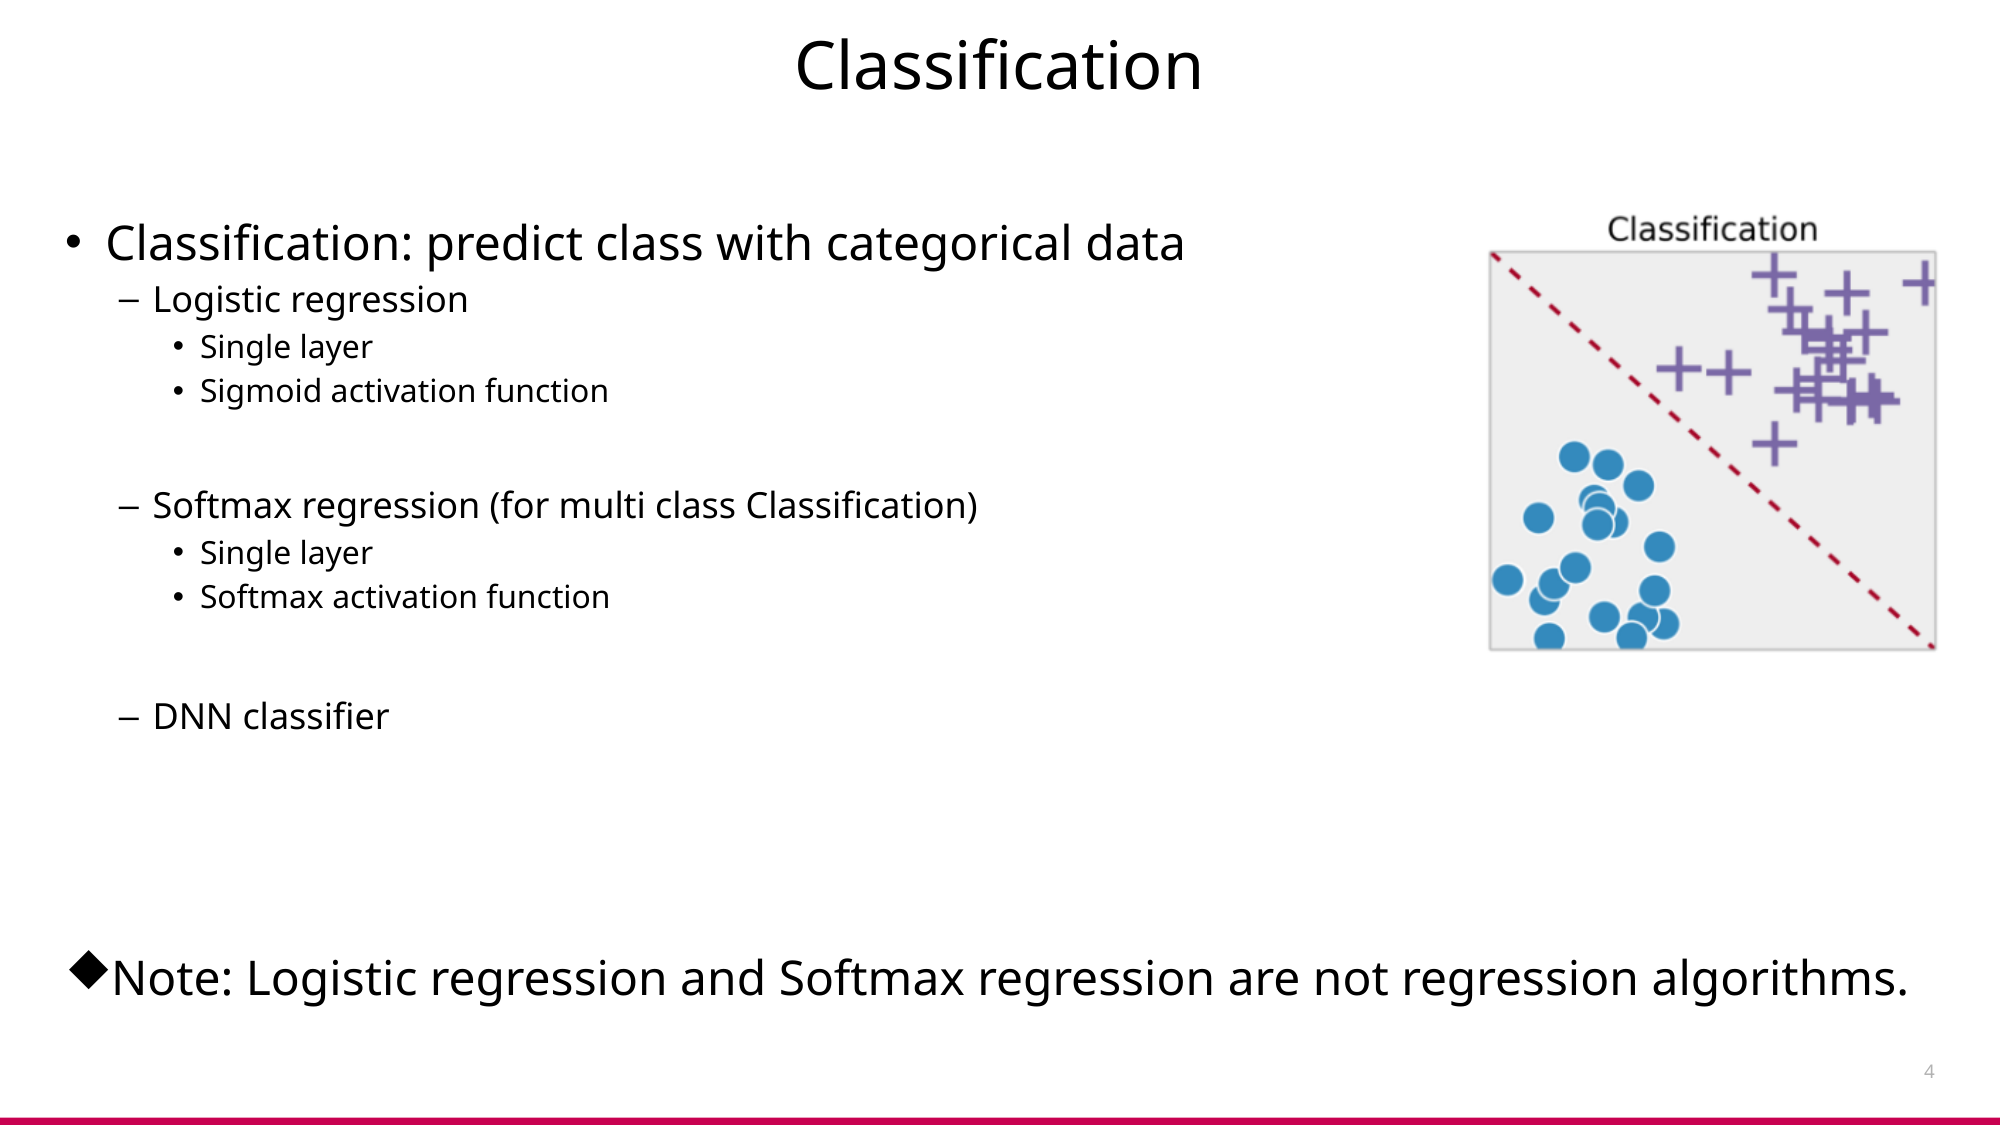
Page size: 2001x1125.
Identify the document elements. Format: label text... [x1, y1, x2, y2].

list Classification: predict class with categorical data Logistic regression Single layer Sigmoid activation function Softmax regression (for multi class Classification) Single layer Softmax activation function DNN classifier Note: Logistic regression and Softmax regression are not regression algorithms. [50, 137, 1950, 1025]
picture [1470, 210, 1951, 668]
title Classification [50, 12, 1950, 113]
slide_number 4 [1483, 1042, 1950, 1103]
